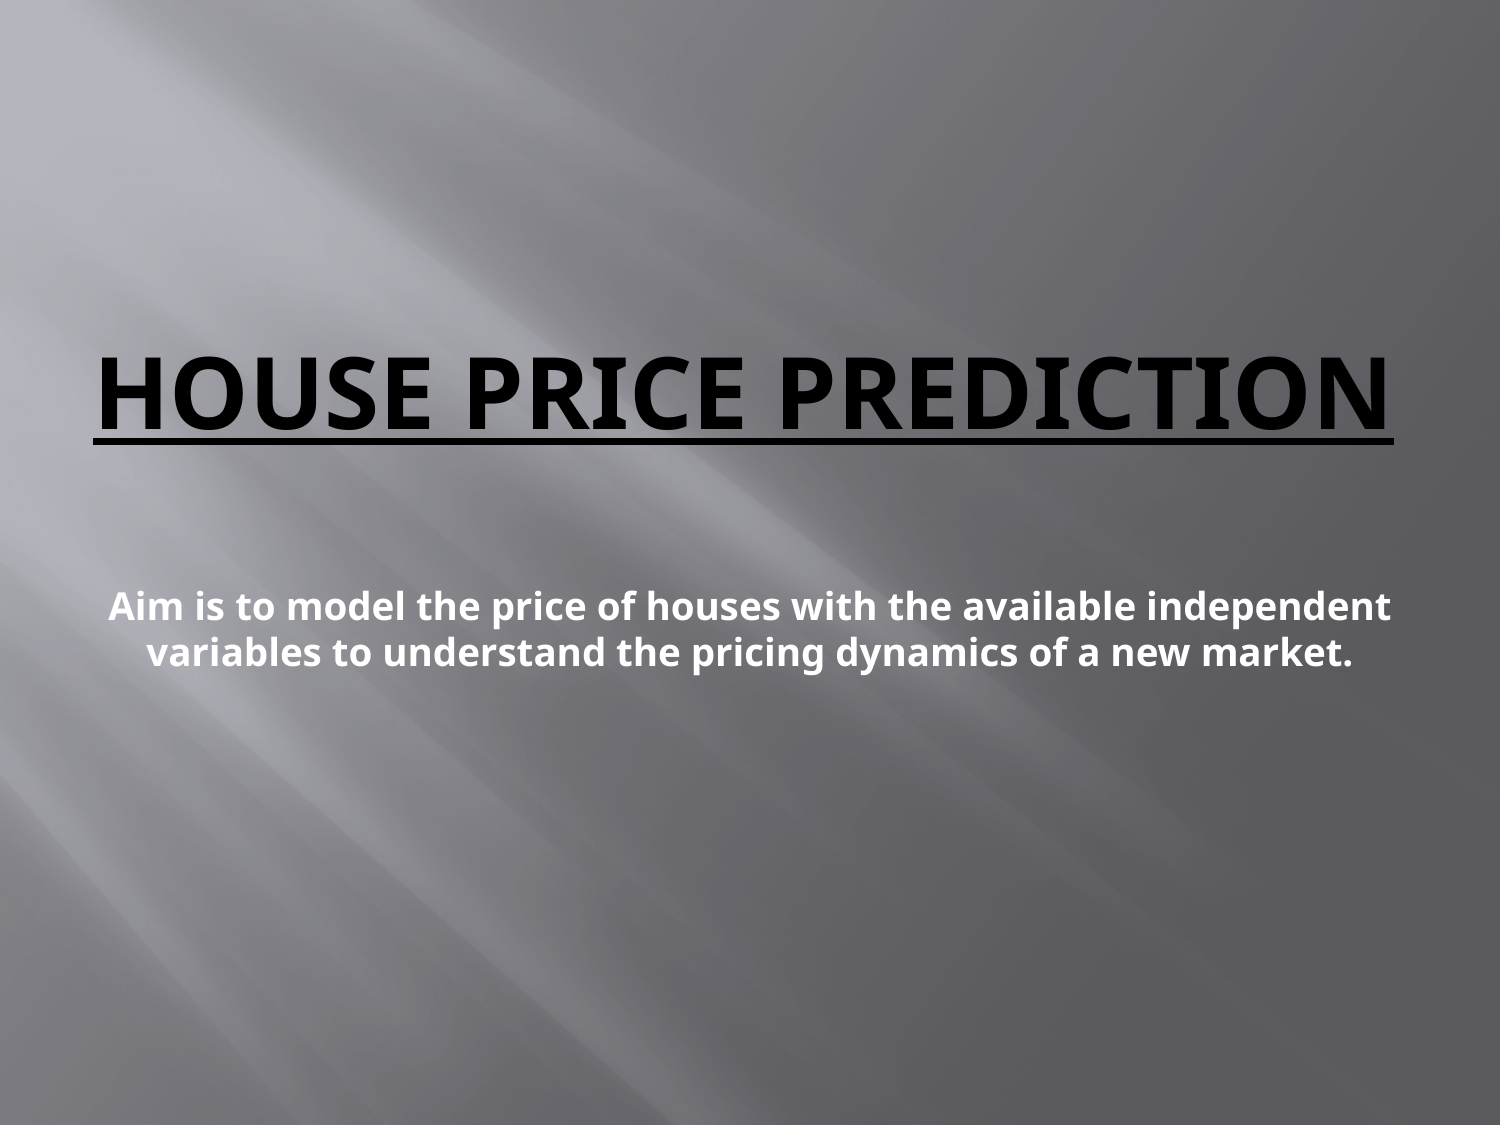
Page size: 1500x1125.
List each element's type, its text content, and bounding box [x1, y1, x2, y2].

title House Price Prediction [50, 287, 1438, 450]
subtitle Aim is to model the price of houses with the available independent variables to understand the pricing dynamics of a new market. [87, 575, 1413, 713]
